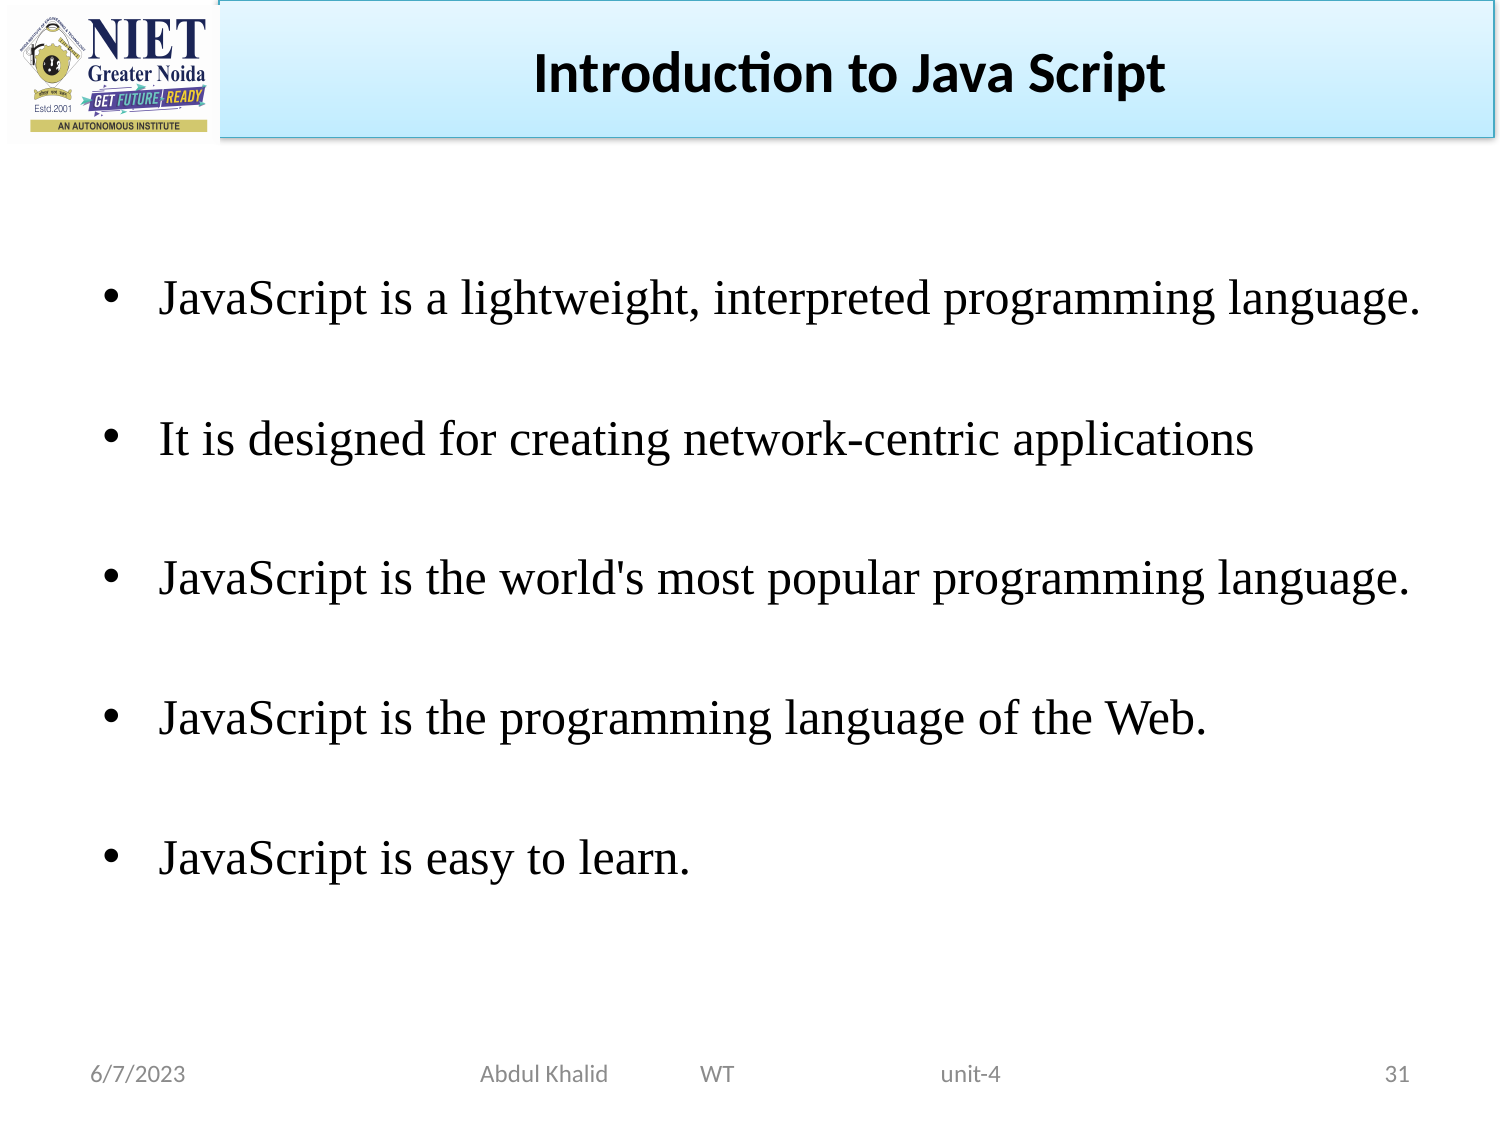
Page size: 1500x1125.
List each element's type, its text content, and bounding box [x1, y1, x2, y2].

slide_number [75, 1042, 374, 1103]
slide_number 31 [1200, 1042, 1425, 1103]
picture [7, 5, 220, 144]
text_box Introduction to Java Script [218, 0, 1495, 138]
list JavaScript is a lightweight, interpreted programming language. It is designed for creating network-centric applications JavaScript is the world's most popular programming language. JavaScript is the programming language of the Web. JavaScript is easy to learn. [87, 187, 1438, 930]
text_box Abdul Khalid WT unit-4 [374, 1042, 1200, 1103]
